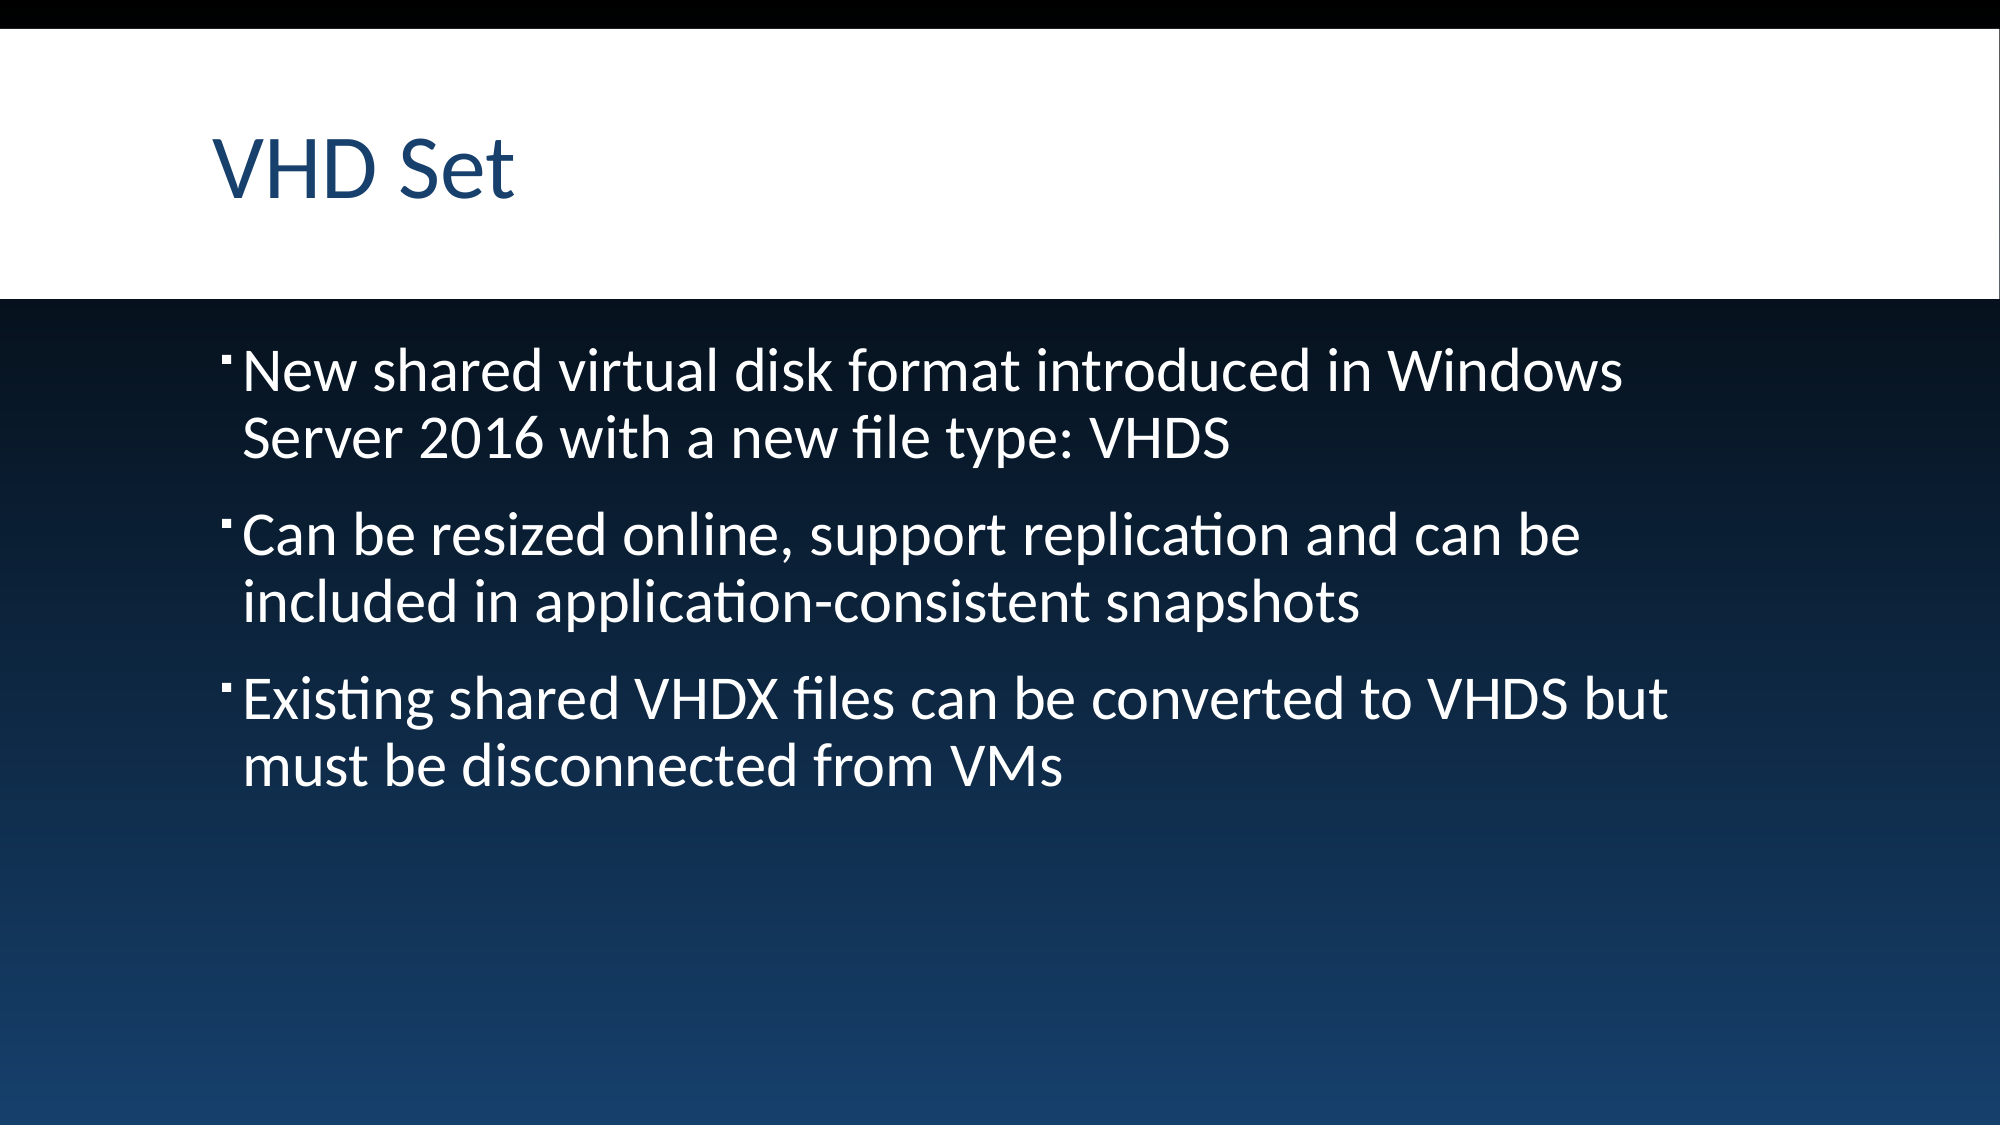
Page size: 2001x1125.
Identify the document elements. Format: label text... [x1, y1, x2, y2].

list New shared virtual disk format introduced in Windows Server 2016 with a new file type: VHDS Can be resized online, support replication and can be included in application-consistent snapshots Existing shared VHDX files can be converted to VHDS but must be disconnected from VMs [197, 329, 1803, 1020]
title VHD Set [197, 46, 1803, 295]
